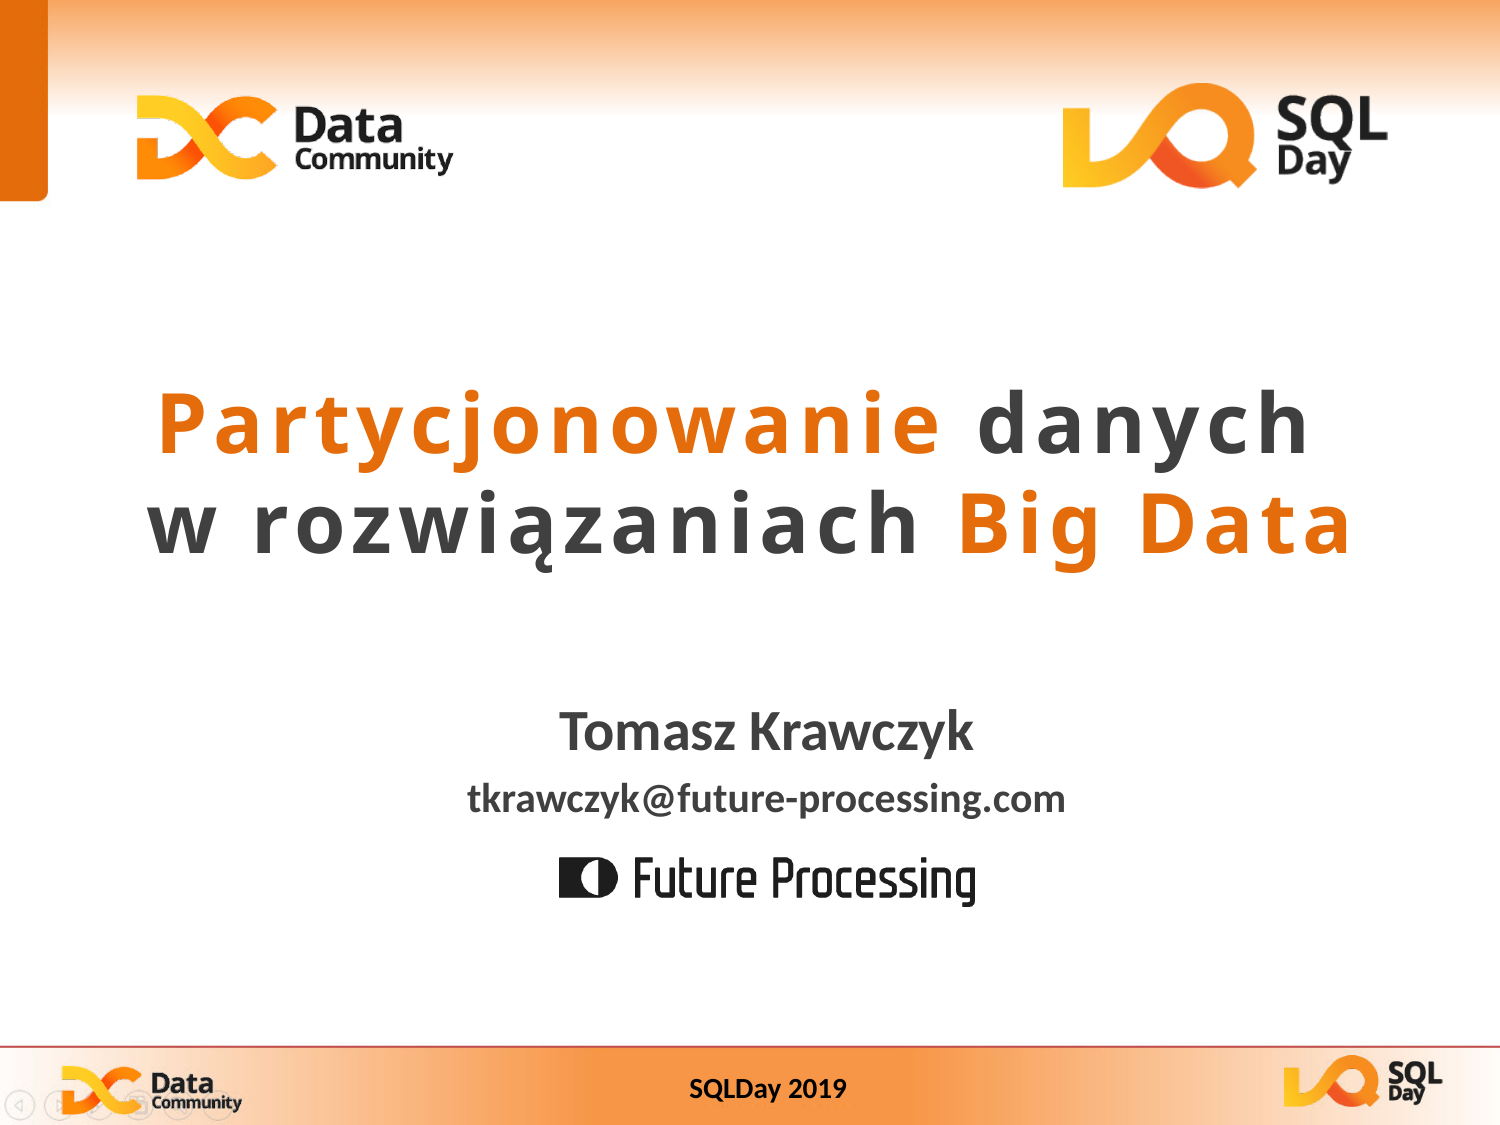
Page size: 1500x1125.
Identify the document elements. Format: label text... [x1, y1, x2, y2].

subtitle Tomasz Krawczyk tkrawczyk@future-processing.com [242, 685, 1293, 973]
title Partycjonowanie danych w rozwiązaniach Big Data [112, 349, 1388, 591]
picture [0, 0, 1500, 1125]
